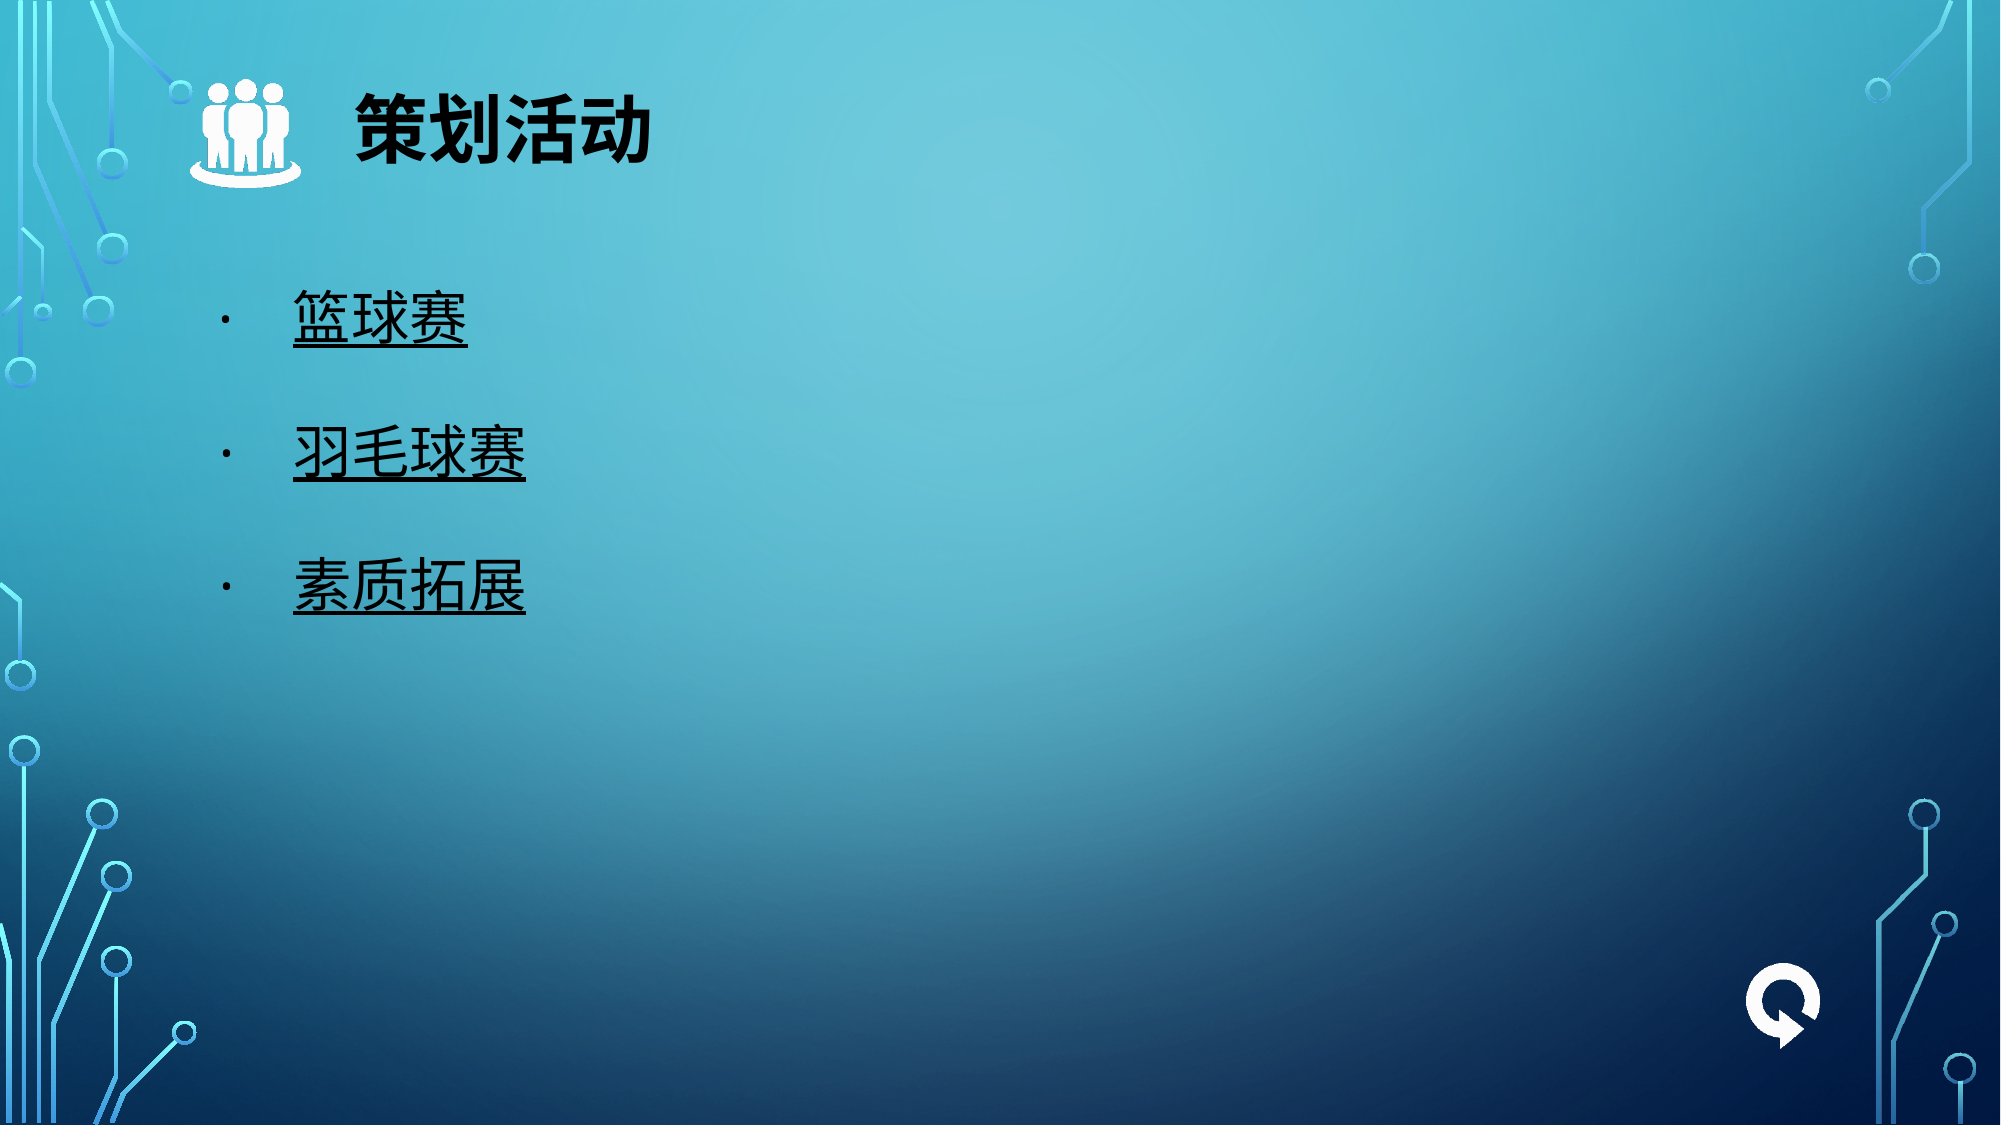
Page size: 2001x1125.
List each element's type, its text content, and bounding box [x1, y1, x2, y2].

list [190, 79, 301, 189]
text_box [190, 273, 546, 628]
title 策划活动 [338, 64, 787, 203]
picture [1746, 963, 1821, 1049]
